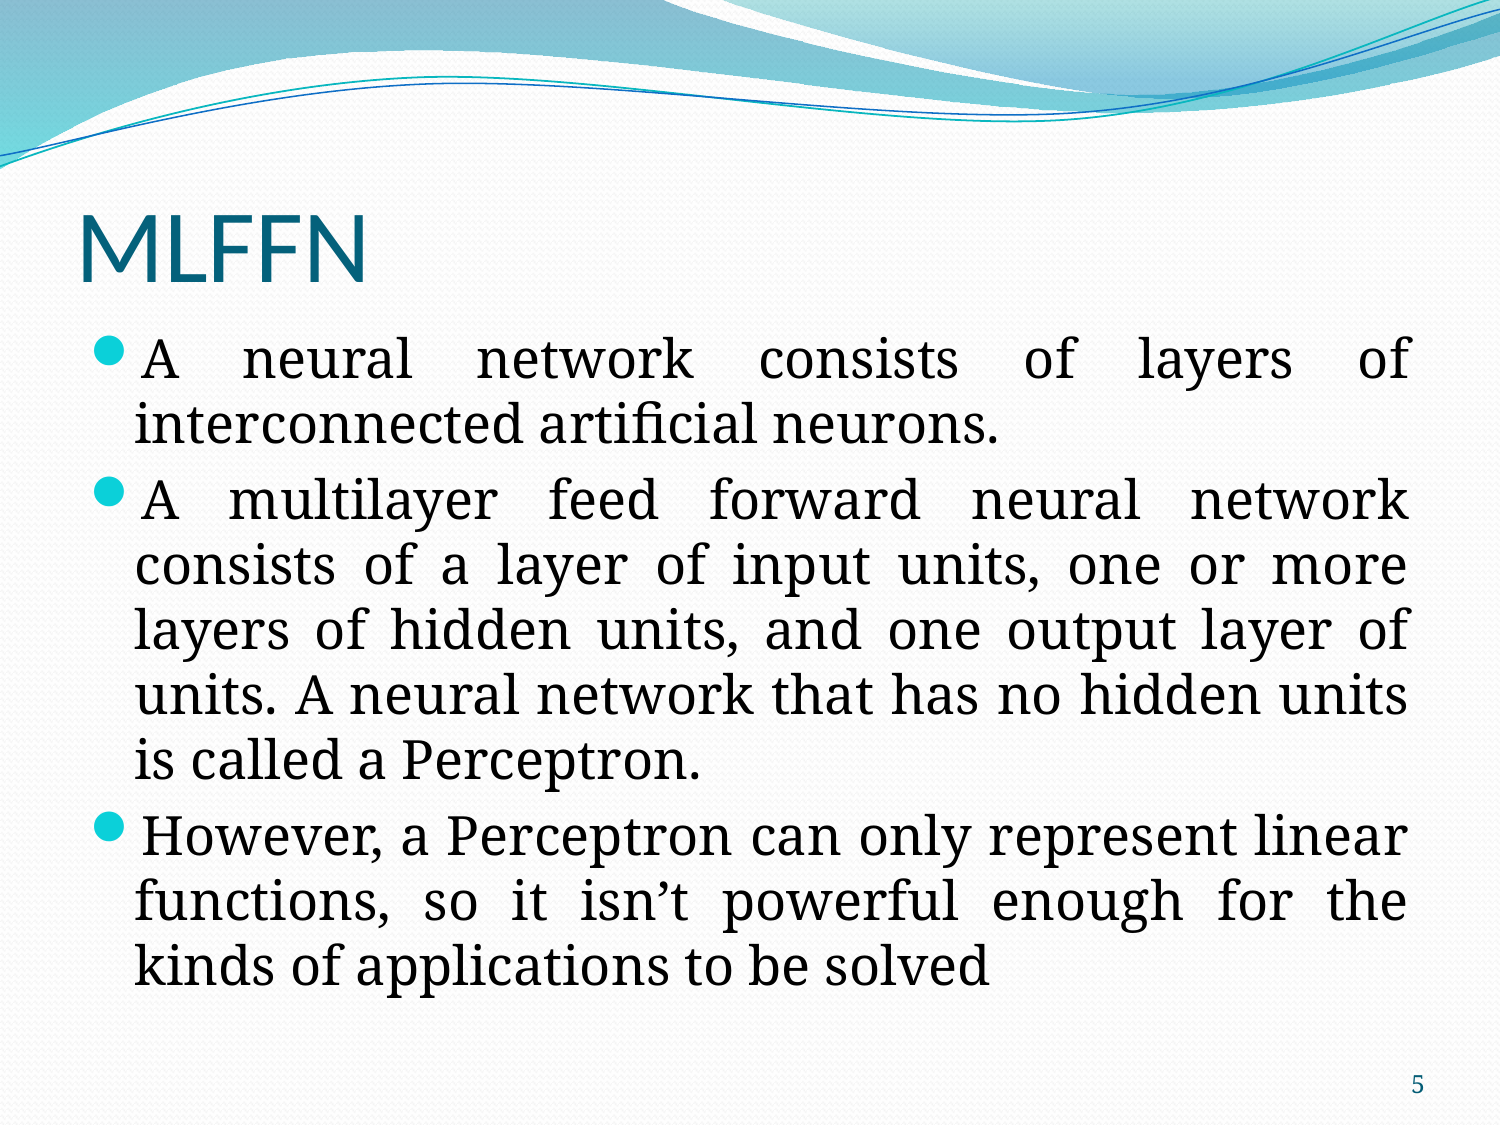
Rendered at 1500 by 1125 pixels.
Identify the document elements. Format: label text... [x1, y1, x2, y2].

title MLFFN [75, 115, 1425, 303]
list A neural network consists of layers of interconnected artificial neurons. A multilayer feed forward neural network consists of a layer of input units, one or more layers of hidden units, and one output layer of units. A neural network that has no hidden units is called a Perceptron. However, a Perceptron can only represent linear functions, so it isn’t powerful enough for the kinds of applications to be solved [75, 317, 1425, 1038]
slide_number 5 [1299, 1042, 1425, 1103]
